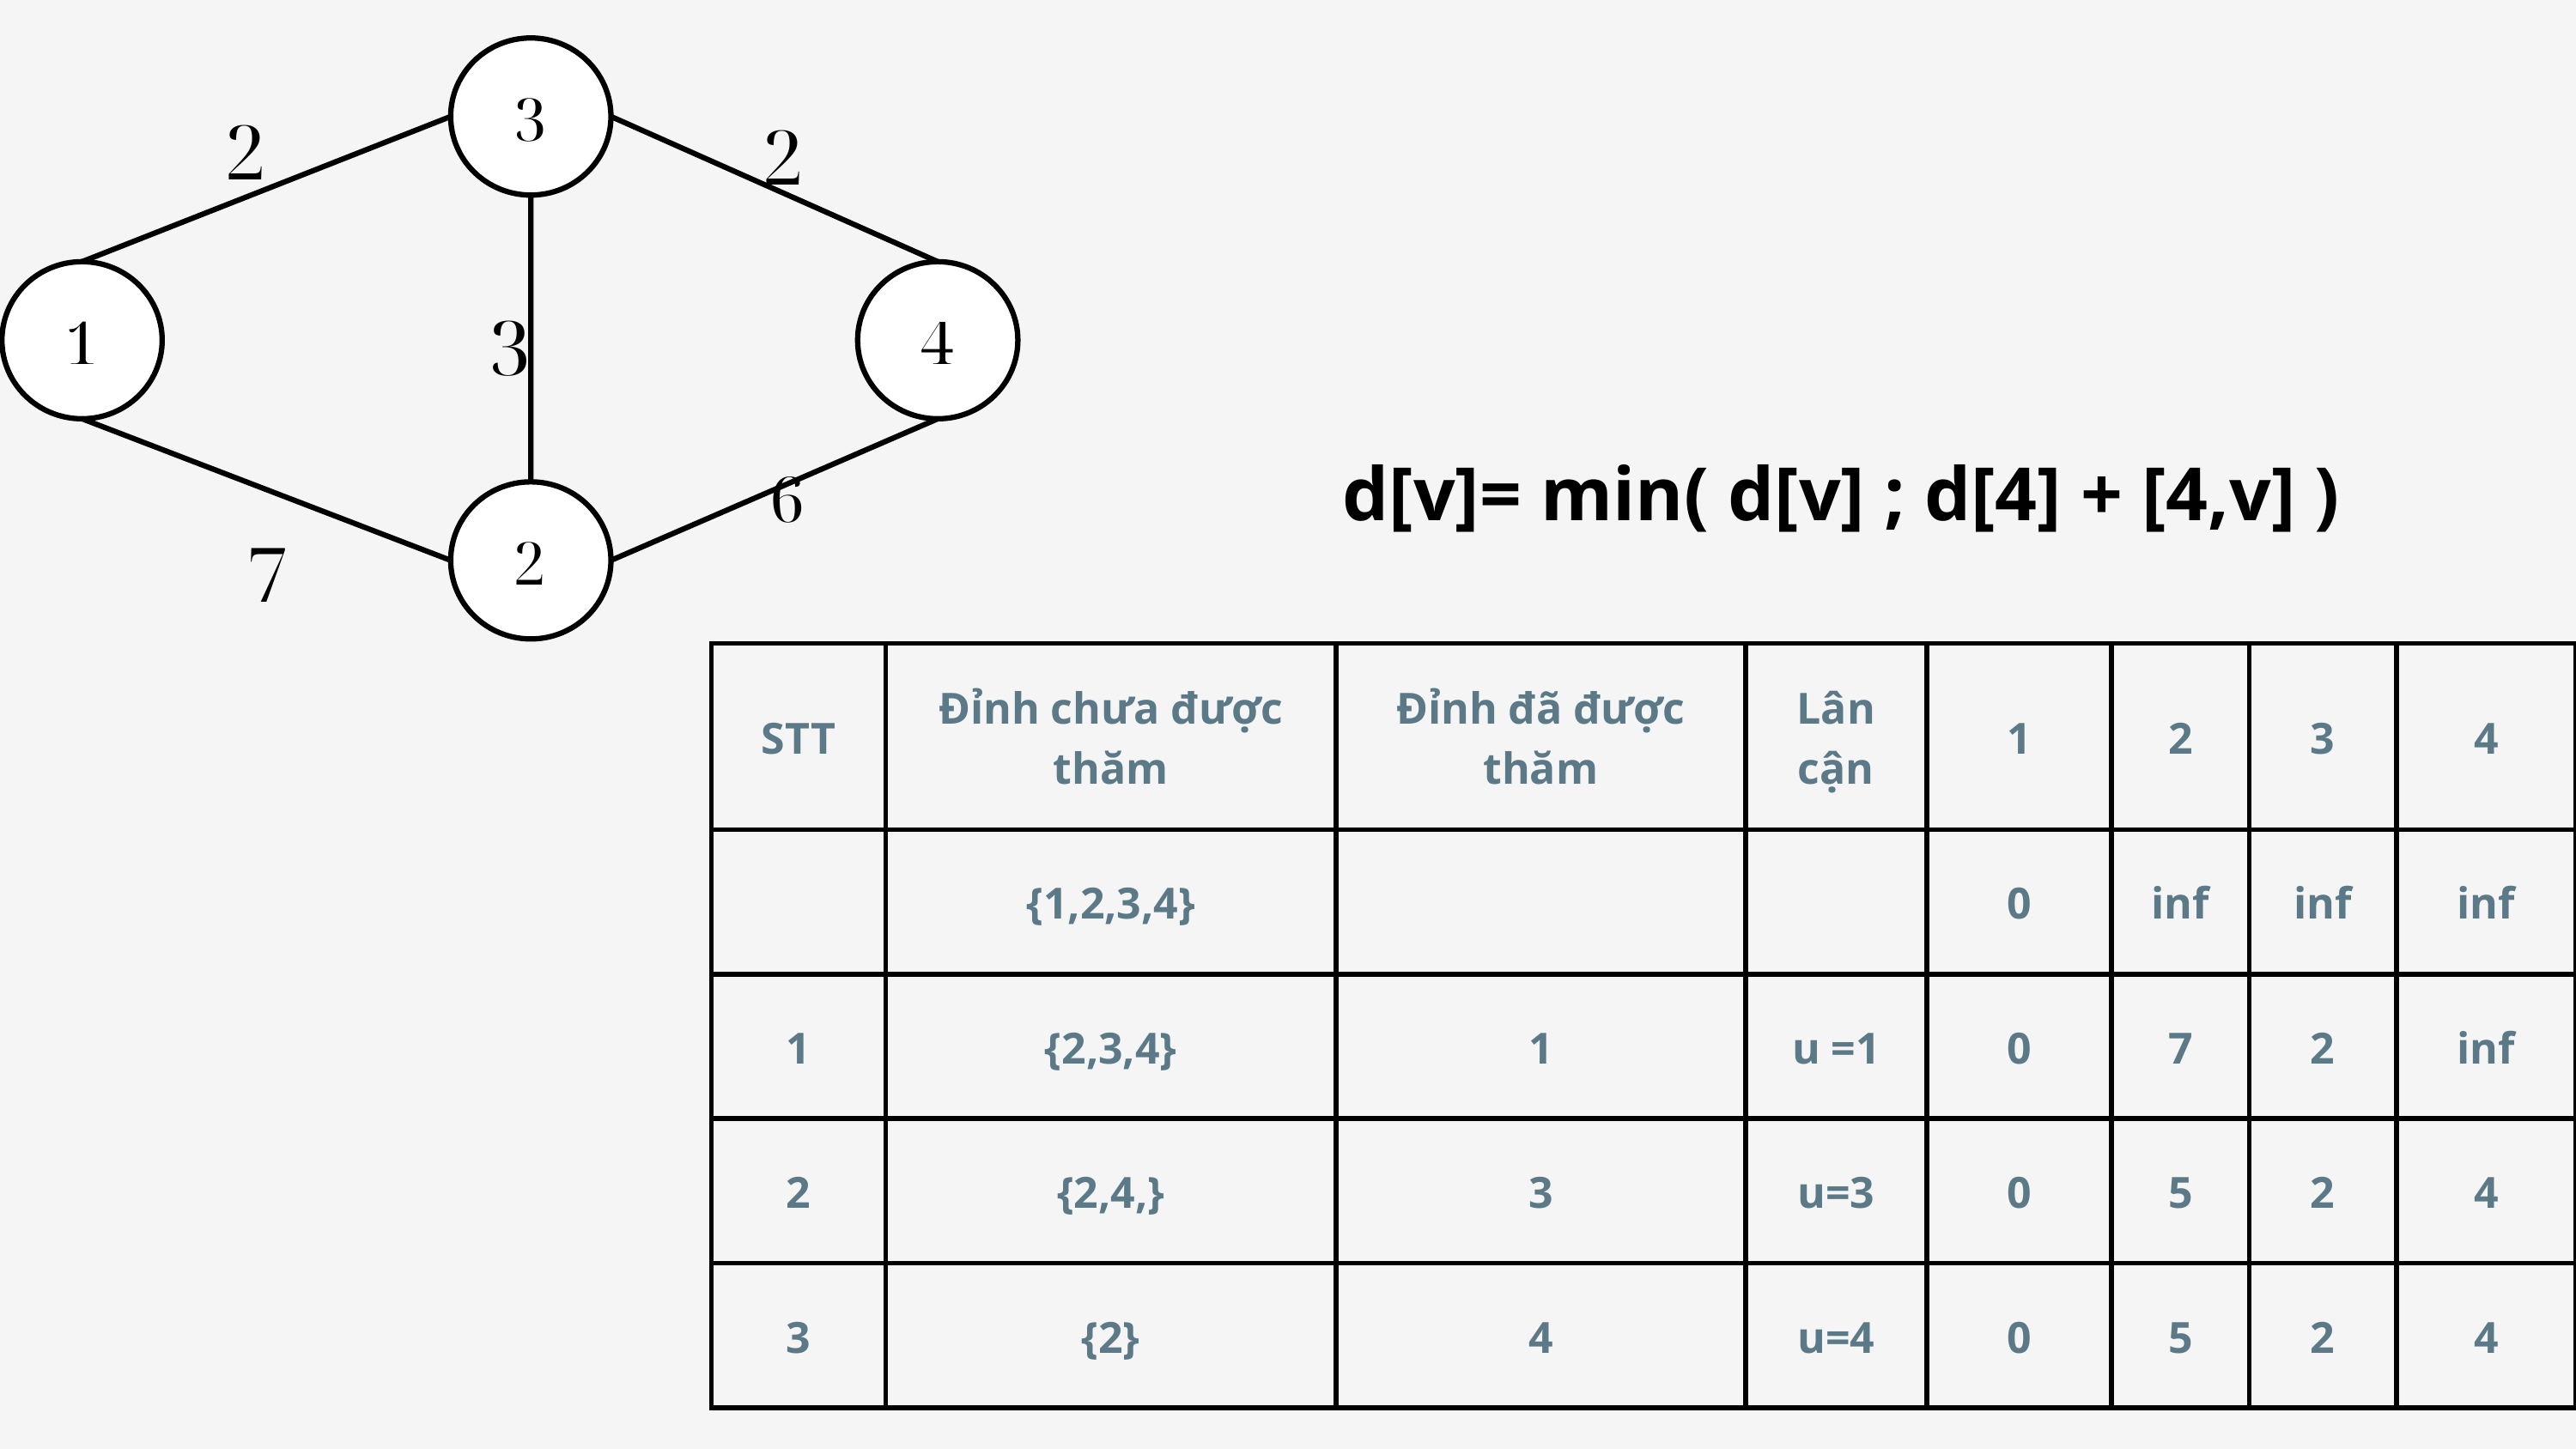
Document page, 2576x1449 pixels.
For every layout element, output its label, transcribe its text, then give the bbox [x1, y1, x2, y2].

table_header 4 [2399, 646, 2573, 828]
text_box d[v]= min( d[v] ; d[4] + [4,v] ) [1303, 432, 2381, 536]
table_cell {2,4,} [888, 1121, 1334, 1261]
table_cell 0 [1929, 977, 2109, 1116]
table_cell 4 [1339, 1265, 1743, 1405]
table_cell inf [2399, 832, 2573, 972]
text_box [1, 261, 163, 420]
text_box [450, 482, 611, 640]
table_cell 4 [2399, 1121, 2573, 1261]
table_cell u =1 [1748, 977, 1924, 1116]
text_box 3 [489, 284, 531, 391]
table_cell [1748, 832, 1924, 972]
table_cell 2 [714, 1121, 884, 1261]
table_header Đỉnh đã được thăm [1339, 646, 1743, 828]
table_cell 2 [2251, 1265, 2394, 1405]
table_cell 3 [1339, 1121, 1743, 1261]
table_cell 1 [714, 977, 884, 1116]
table_cell {1,2,3,4} [888, 832, 1334, 972]
table_header 1 [1929, 646, 2109, 828]
table_cell 0 [1929, 1265, 2109, 1405]
text_box 2 [762, 94, 805, 201]
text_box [450, 37, 611, 196]
table_cell 1 [1339, 977, 1743, 1116]
table_cell inf [2114, 832, 2247, 972]
table_cell 2 [2251, 977, 2394, 1116]
table_cell 3 [714, 1265, 884, 1405]
table_header Lân cận [1748, 646, 1924, 828]
table_cell [714, 832, 884, 972]
text_box 7 [246, 512, 289, 617]
table_cell u=3 [1748, 1121, 1924, 1261]
table_cell inf [2399, 977, 2573, 1116]
table_cell {2,3,4} [888, 977, 1334, 1116]
table_cell [1339, 832, 1743, 972]
table_cell 5 [2114, 1121, 2247, 1261]
text_box 6 [769, 446, 805, 535]
table_cell 4 [2399, 1265, 2573, 1405]
table_header Đỉnh chưa được thăm [888, 646, 1334, 828]
table_cell {2} [888, 1265, 1334, 1405]
table_header 3 [2251, 646, 2394, 828]
text_box 2 [225, 89, 268, 195]
table_cell 7 [2114, 977, 2247, 1116]
table_cell 2 [2251, 1121, 2394, 1261]
table_header STT [714, 646, 884, 828]
table_header 2 [2114, 646, 2247, 828]
table_cell inf [2251, 832, 2394, 972]
table_cell 0 [1929, 1121, 2109, 1261]
table_cell 0 [1929, 832, 2109, 972]
table_cell u=4 [1748, 1265, 1924, 1405]
table_cell 5 [2114, 1265, 2247, 1405]
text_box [857, 261, 1018, 420]
